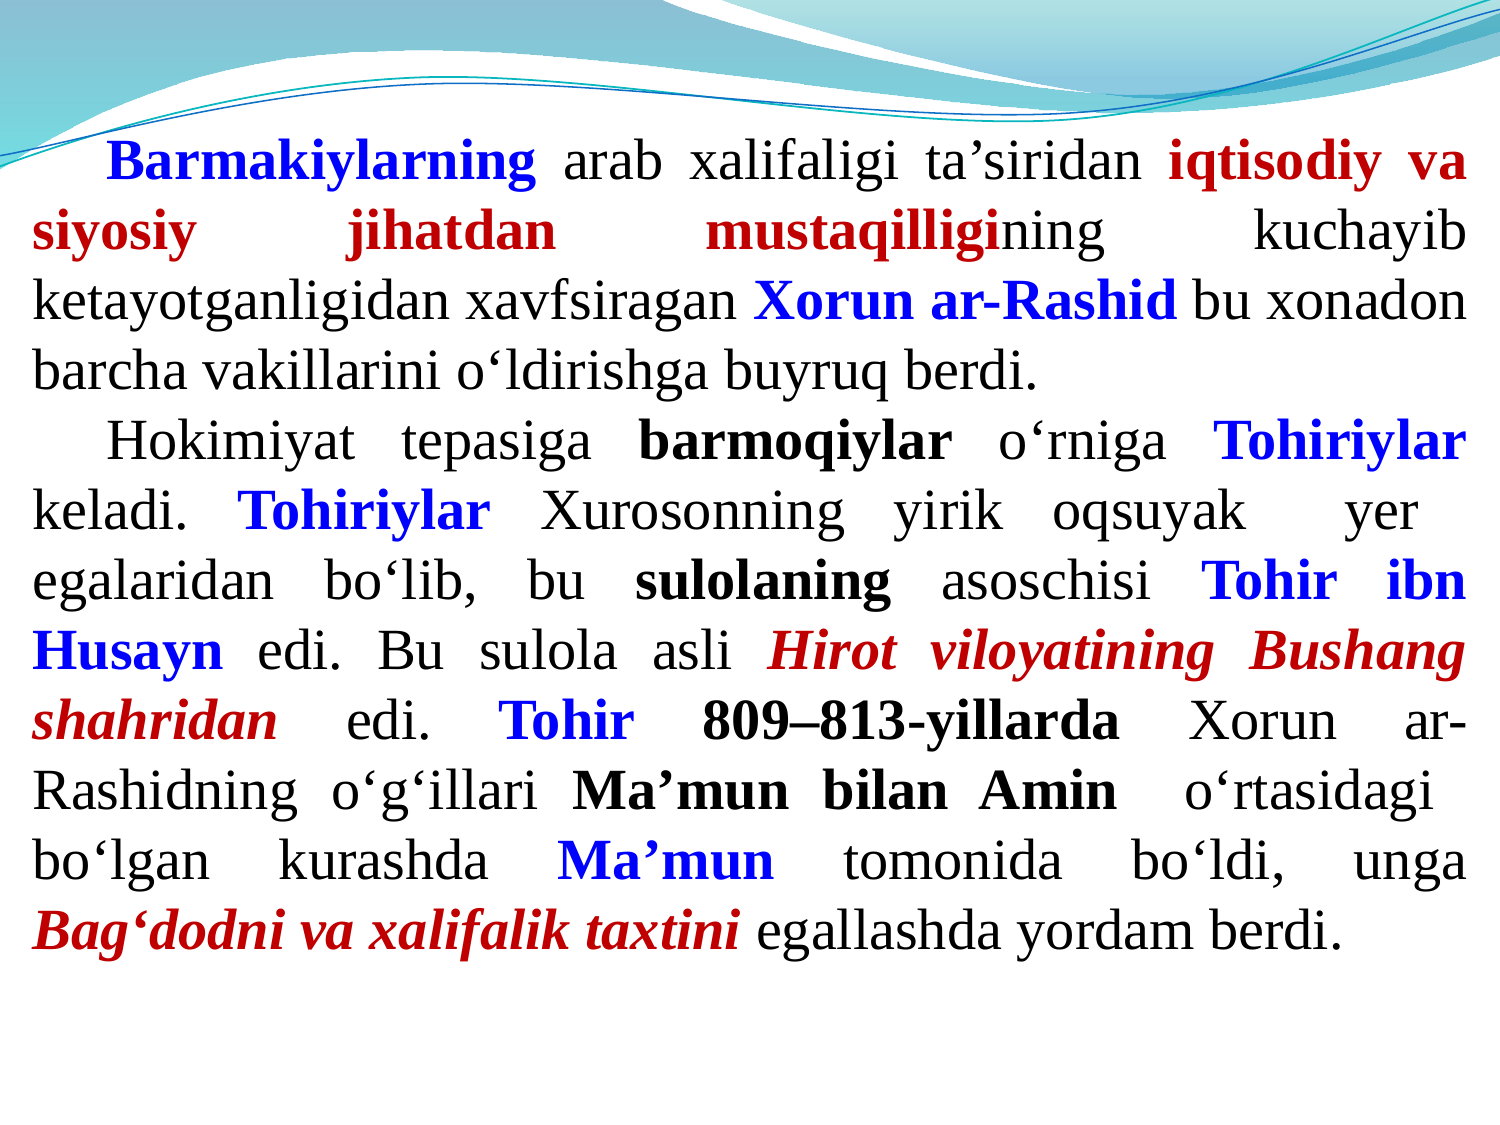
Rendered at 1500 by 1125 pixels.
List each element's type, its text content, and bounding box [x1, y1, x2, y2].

text_box Barmakiylarning arab xalifaligi ta’siridan iqtisodiy va siyosiy jihatdan mustaqilligining kuchayib ketayotganligidan xavfsiragan Xorun ar-Rashid bu xonadon barcha vakillarini o‘ldirishga buyruq berdi. Hokimiyat tepasiga barmoqiylar o‘rniga Tohiriylar keladi. Tohiriylar Xurosonning yirik oqsuyak yer egalaridan bo‘lib, bu sulolaning asoschisi Tohir ibn Husayn edi. Bu sulola asli Hirot viloyatining Bushang shahridan edi. Tohir 809–813-yillarda Xorun ar-Rashidning o‘g‘illari Ma’mun bilan Amin o‘rtasidagi bo‘lgan kurashda Ma’mun tomonida bo‘ldi, unga Bag‘dodni va xalifalik taxtini egallashda yordam berdi. [17, 113, 1483, 969]
